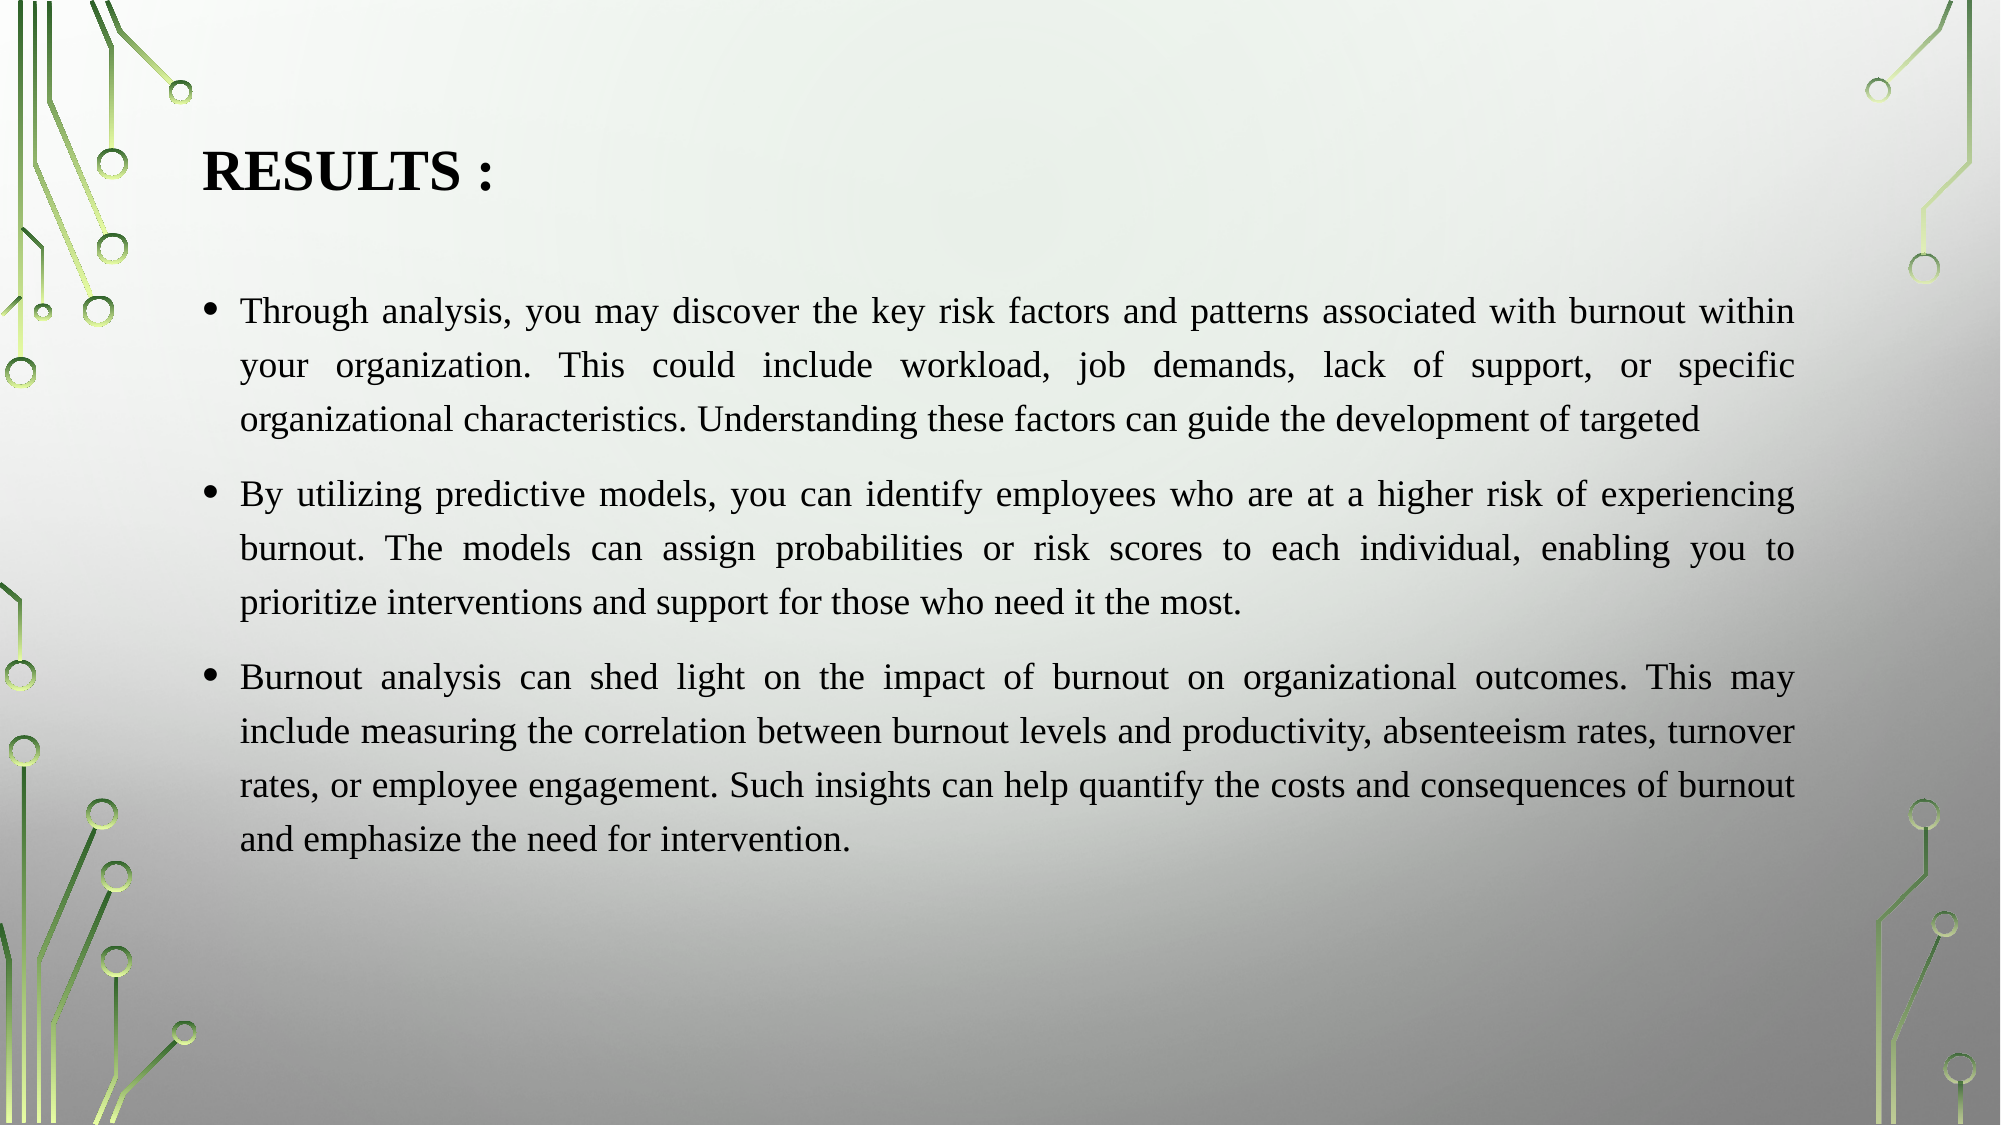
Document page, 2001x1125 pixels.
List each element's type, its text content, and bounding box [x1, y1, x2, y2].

list Through analysis, you may discover the key risk factors and patterns associated with burnout within your organization. This could include workload, job demands, lack of support, or specific organizational characteristics. Understanding these factors can guide the development of targeted By utilizing predictive models, you can identify employees who are at a higher risk of experiencing burnout. The models can assign probabilities or risk scores to each individual, enabling you to prioritize interventions and support for those who need it the most. Burnout analysis can shed light on the impact of burnout on organizational outcomes. This may include measuring the correlation between burnout levels and productivity, absenteeism rates, turnover rates, or employee engagement. Such insights can help quantify the costs and consequences of burnout and emphasize the need for intervention. [187, 269, 1813, 950]
title Results : [187, 101, 1813, 242]
